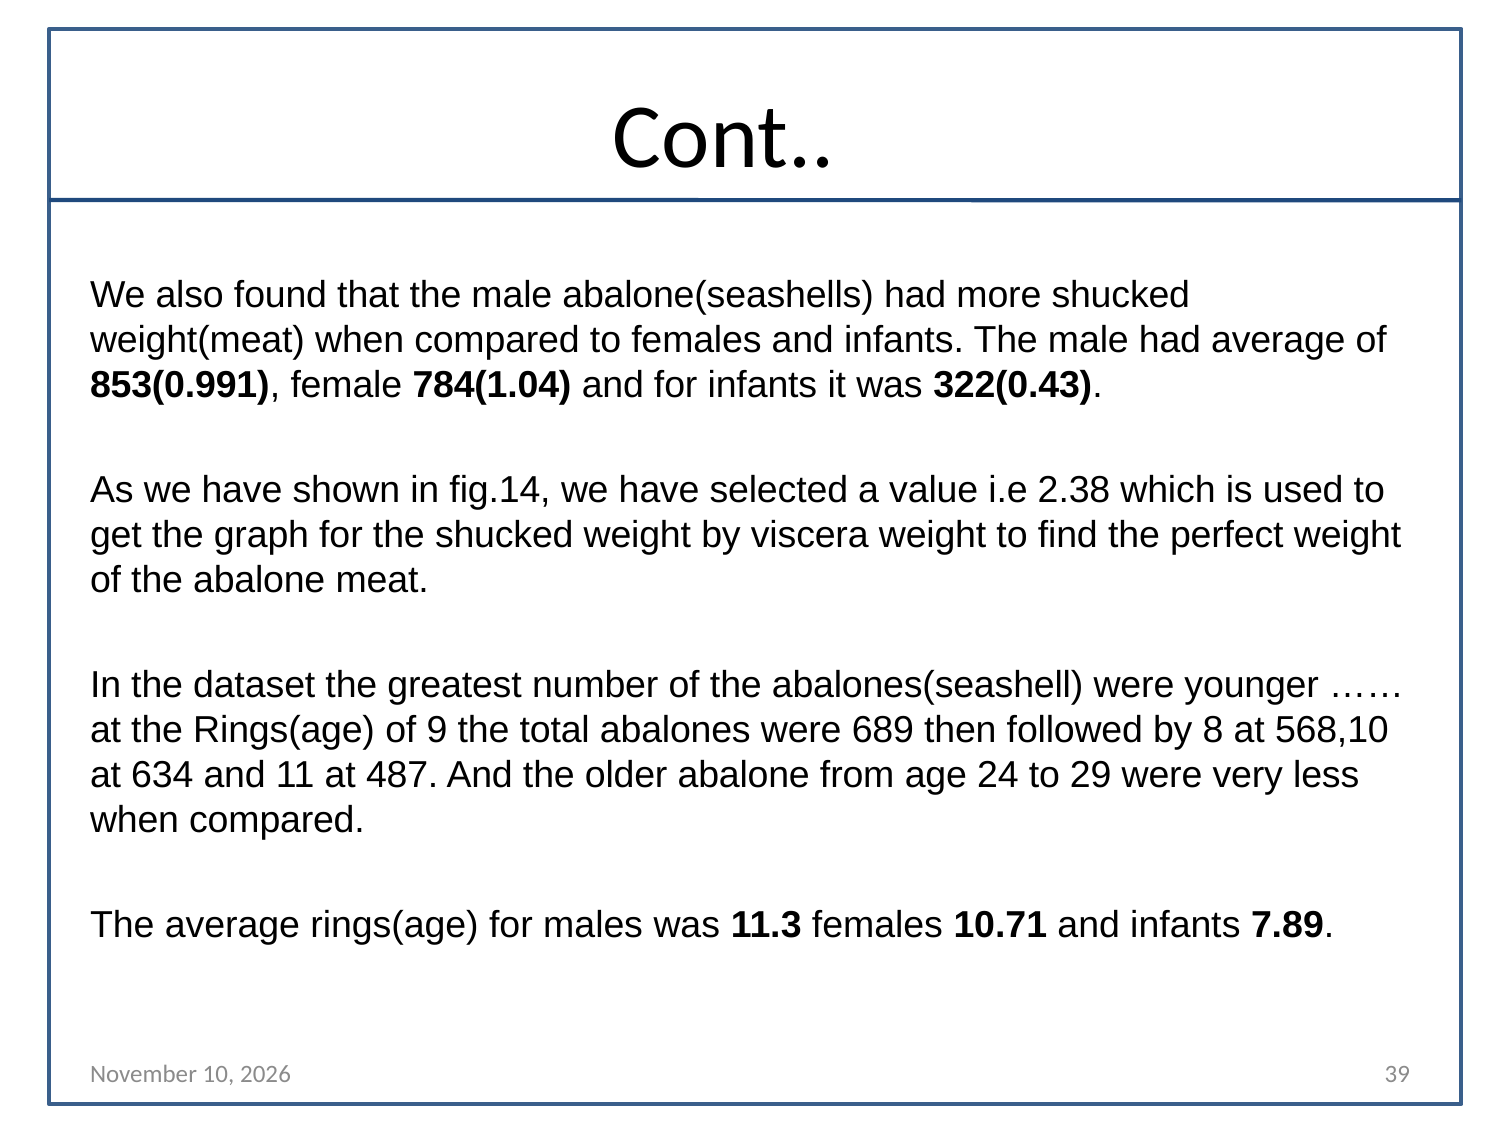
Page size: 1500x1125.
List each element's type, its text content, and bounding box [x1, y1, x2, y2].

slide_number 39 [1074, 1042, 1425, 1103]
list We also found that the male abalone(seashells) had more shucked weight(meat) when compared to females and infants. The male had average of 853(0.991), female 784(1.04) and for infants it was 322(0.43). As we have shown in fig.14, we have selected a value i.e 2.38 which is used to get the graph for the shucked weight by viscera weight to find the perfect weight of the abalone meat. In the dataset the greatest number of the abalones(seashell) were younger …… at the Rings(age) of 9 the total abalones were 689 then followed by 8 at 568,10 at 634 and 11 at 487. And the older abalone from age 24 to 29 were very less when compared. The average rings(age) for males was 11.3 females 10.71 and infants 7.89. [75, 262, 1425, 1005]
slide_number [75, 1042, 425, 1103]
title Cont.. [49, 37, 1399, 225]
